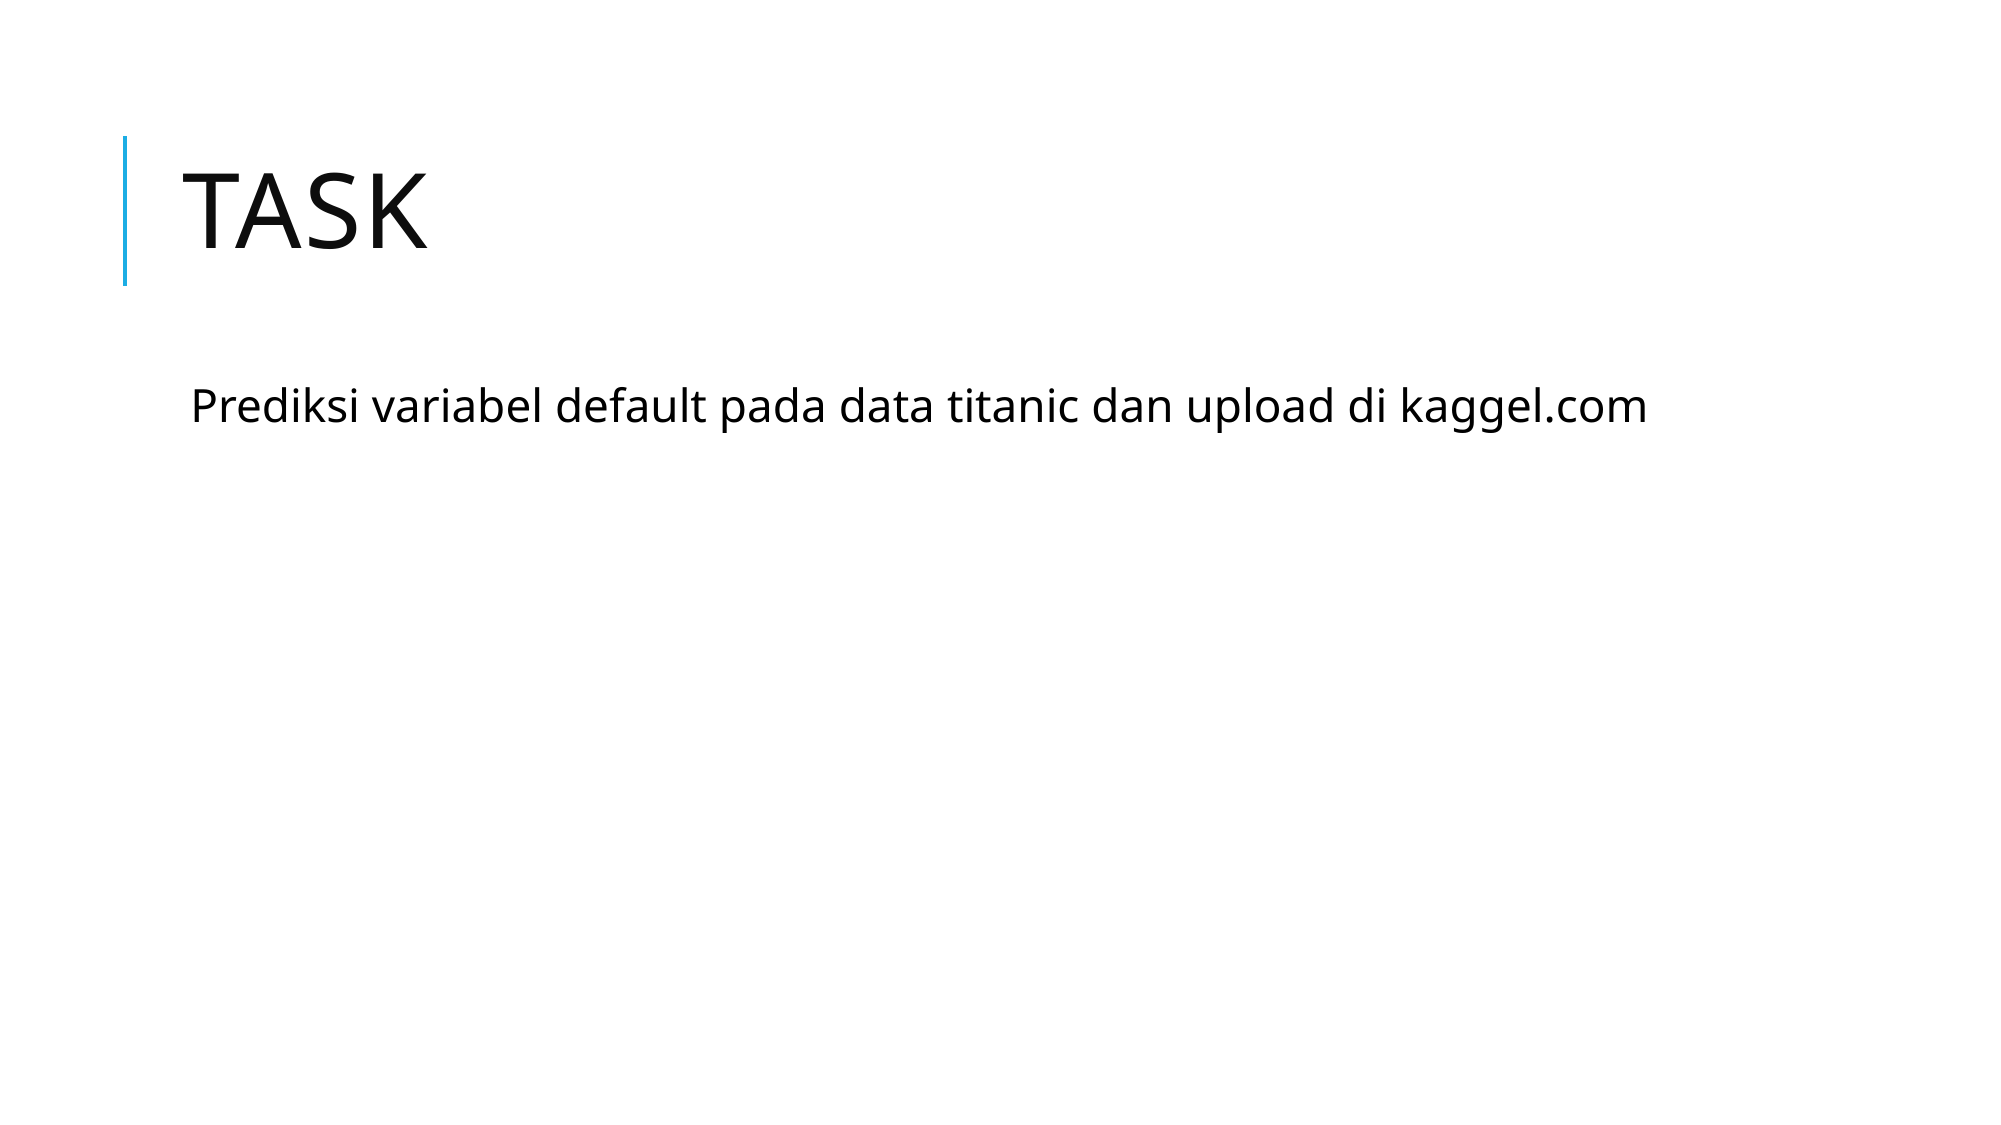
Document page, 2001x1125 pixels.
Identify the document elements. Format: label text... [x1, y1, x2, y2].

title Task [168, 96, 1763, 342]
list Prediksi variabel default pada data titanic dan upload di kaggel.com [168, 375, 1763, 1035]
